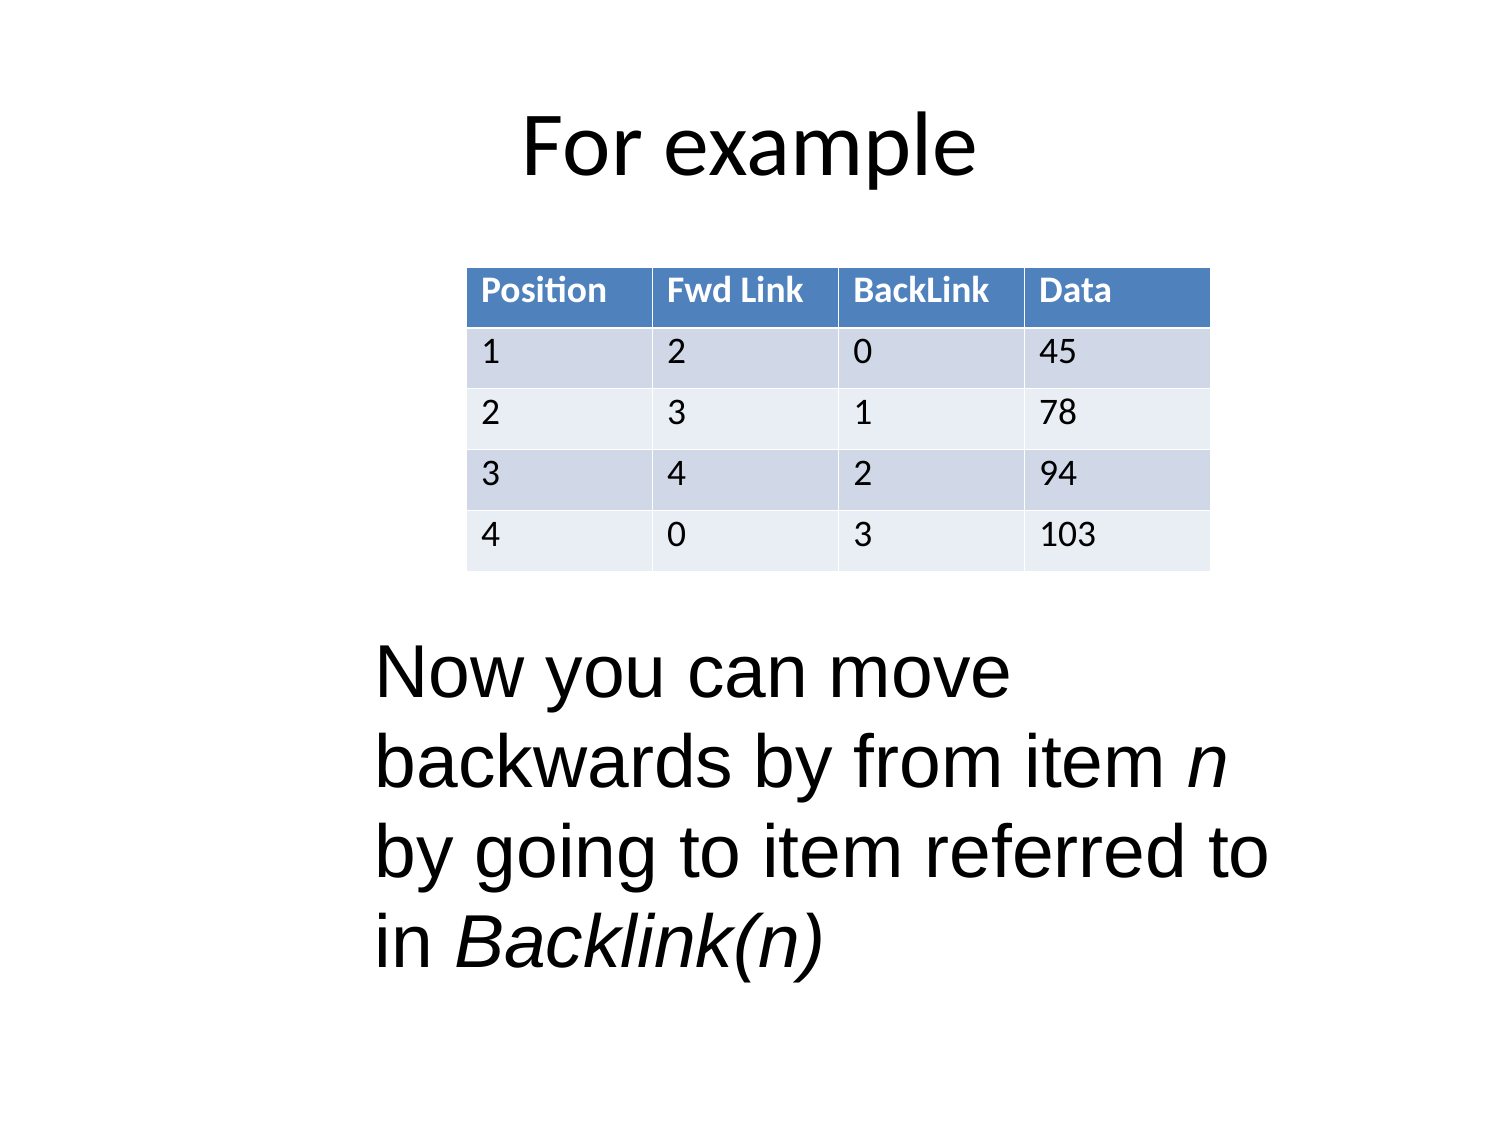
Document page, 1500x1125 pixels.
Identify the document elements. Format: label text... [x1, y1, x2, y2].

table_header BackLink [839, 268, 1024, 327]
table_cell 3 [653, 389, 838, 449]
table_cell 0 [653, 511, 838, 571]
table_cell 2 [653, 329, 838, 388]
table_cell 45 [1025, 329, 1210, 388]
table_cell 1 [467, 329, 652, 388]
title For example [75, 45, 1425, 233]
table_cell 2 [839, 450, 1024, 510]
table_cell 3 [839, 511, 1024, 571]
table_cell 78 [1025, 389, 1210, 449]
table_cell 4 [467, 511, 652, 571]
table_cell 103 [1025, 511, 1210, 571]
table_cell 94 [1025, 450, 1210, 510]
table_cell 0 [839, 329, 1024, 388]
table_header Position [467, 268, 652, 327]
table_cell 3 [467, 450, 652, 510]
table_header Data [1025, 268, 1210, 327]
table_cell 2 [467, 389, 652, 449]
table_header Fwd Link [653, 268, 838, 327]
table_cell 1 [839, 389, 1024, 449]
table_cell 4 [653, 450, 838, 510]
text_box Now you can move backwards by from item n by going to item referred to in Backlink(n) [360, 615, 1306, 991]
